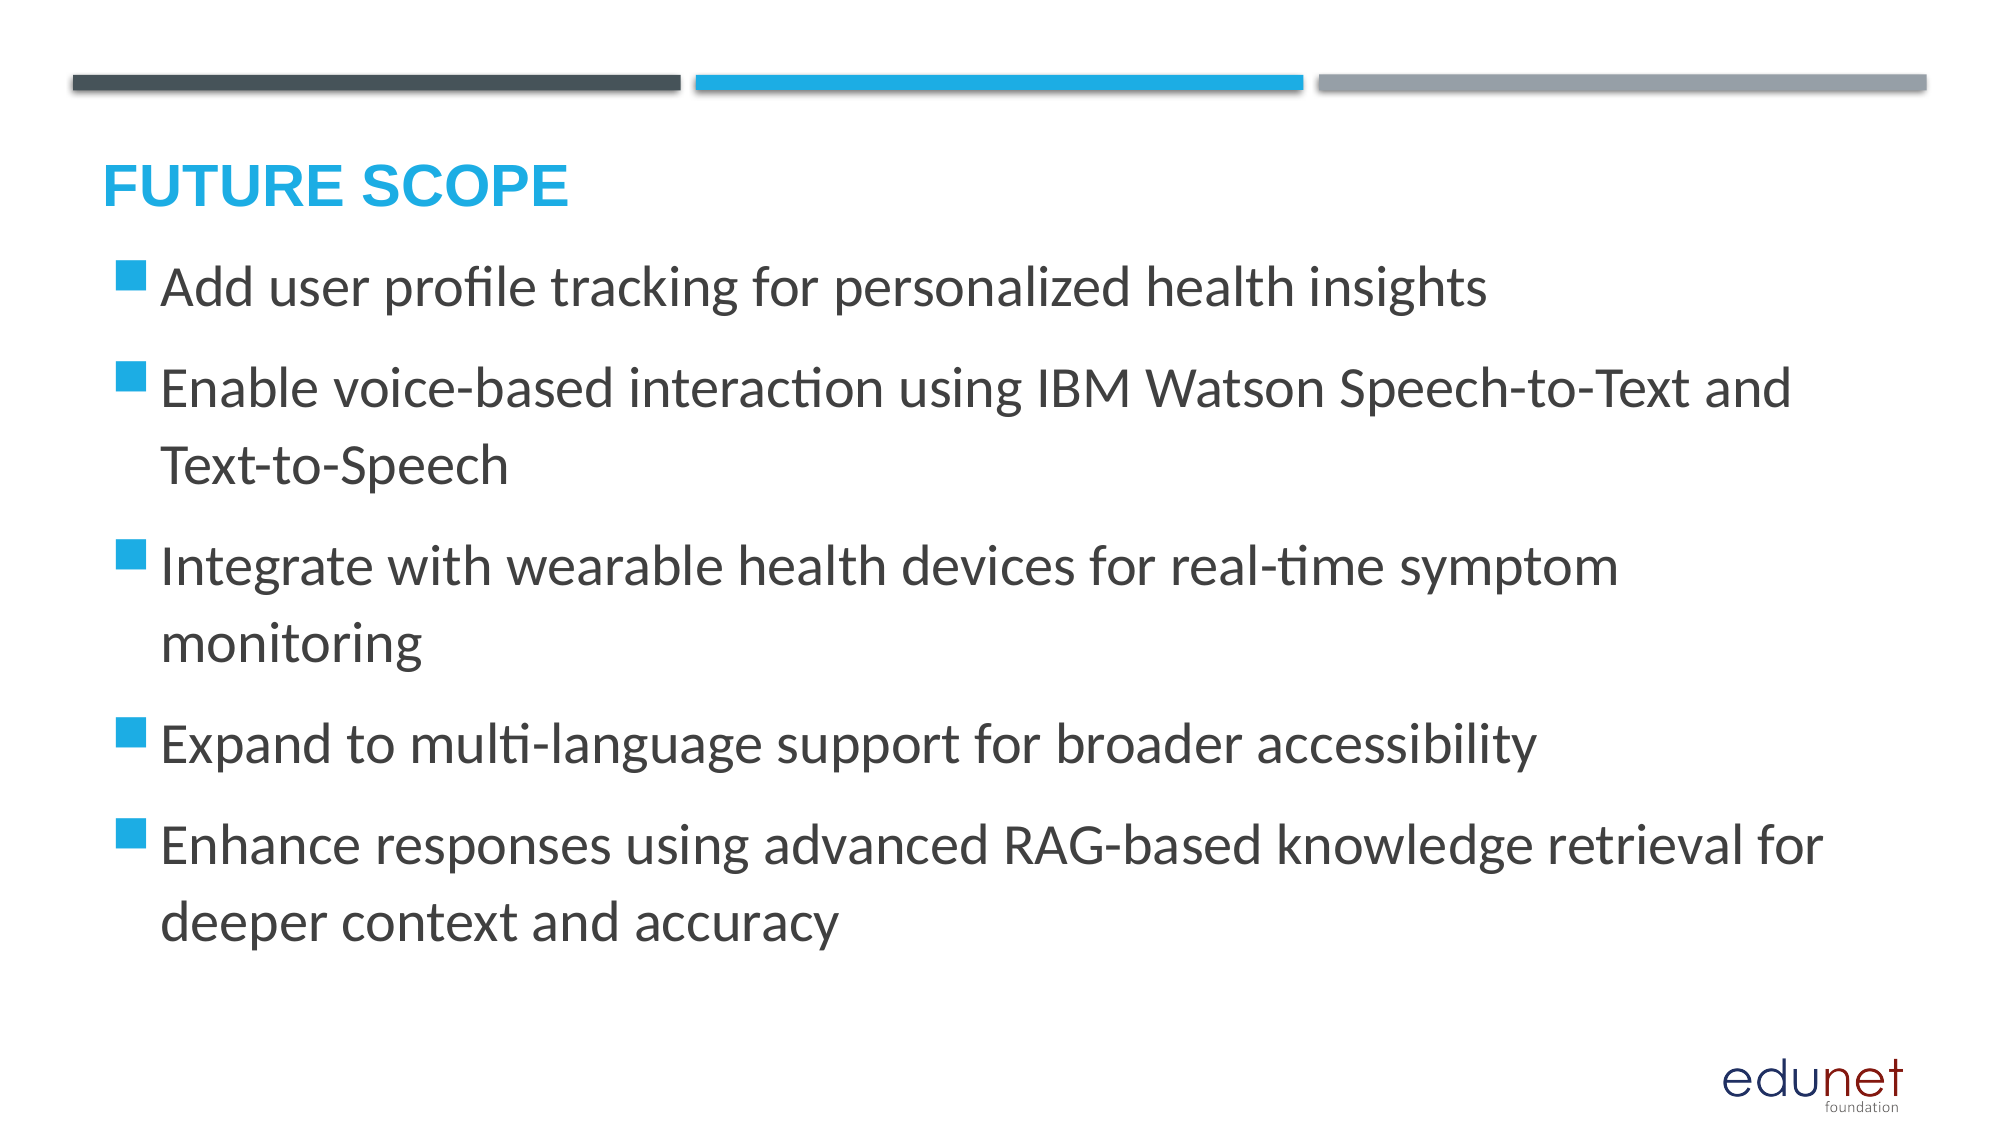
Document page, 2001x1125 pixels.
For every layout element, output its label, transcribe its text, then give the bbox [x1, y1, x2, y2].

text_box Future scope [87, 138, 1898, 226]
list Add user profile tracking for personalized health insights Enable voice-based interaction using IBM Watson Speech-to-Text and Text-to-Speech Integrate with wearable health devices for real-time symptom monitoring Expand to multi-language support for broader accessibility Enhance responses using advanced RAG-based knowledge retrieval for deeper context and accuracy [95, 213, 1905, 981]
picture [1719, 1056, 1905, 1116]
